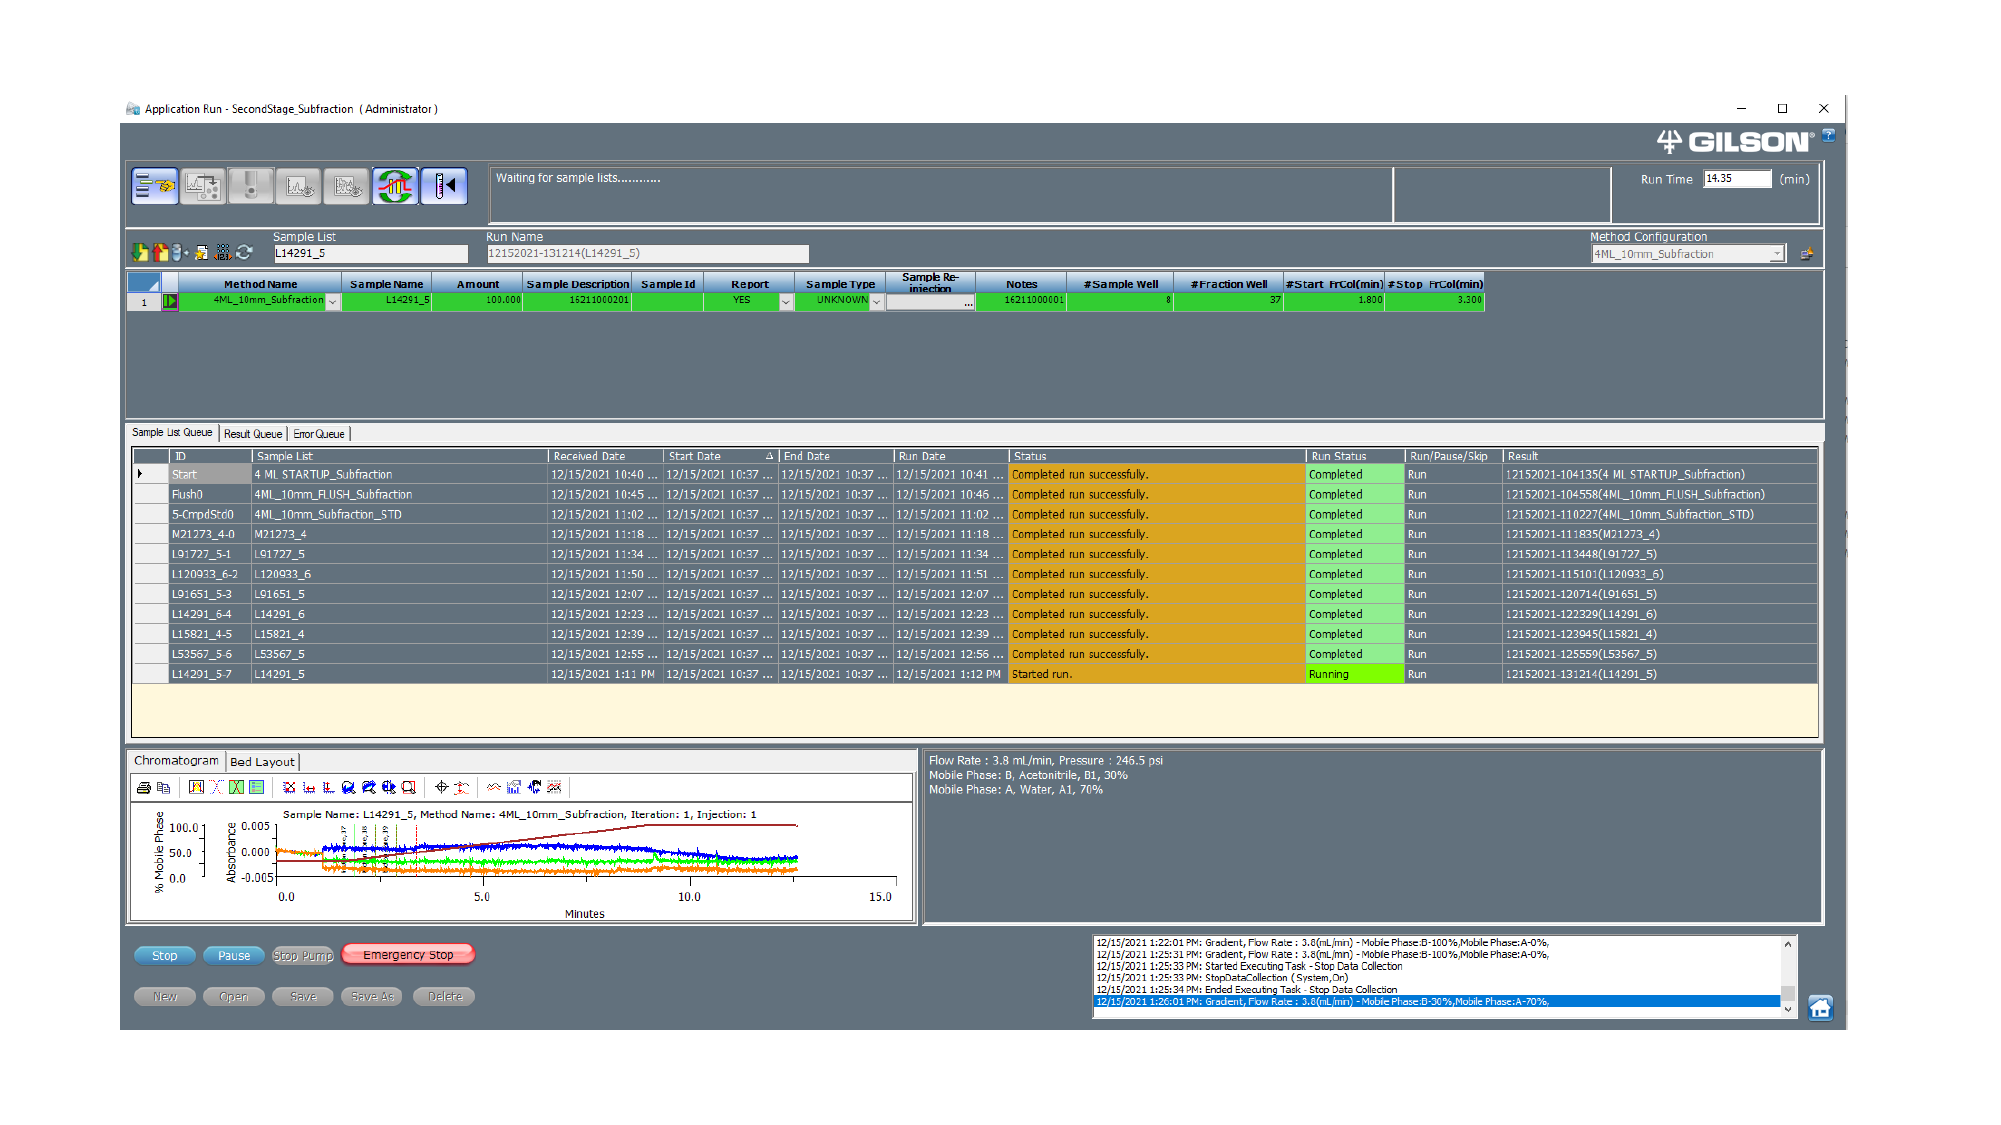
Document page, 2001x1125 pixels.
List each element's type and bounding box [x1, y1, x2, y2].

picture [119, 95, 1848, 1030]
